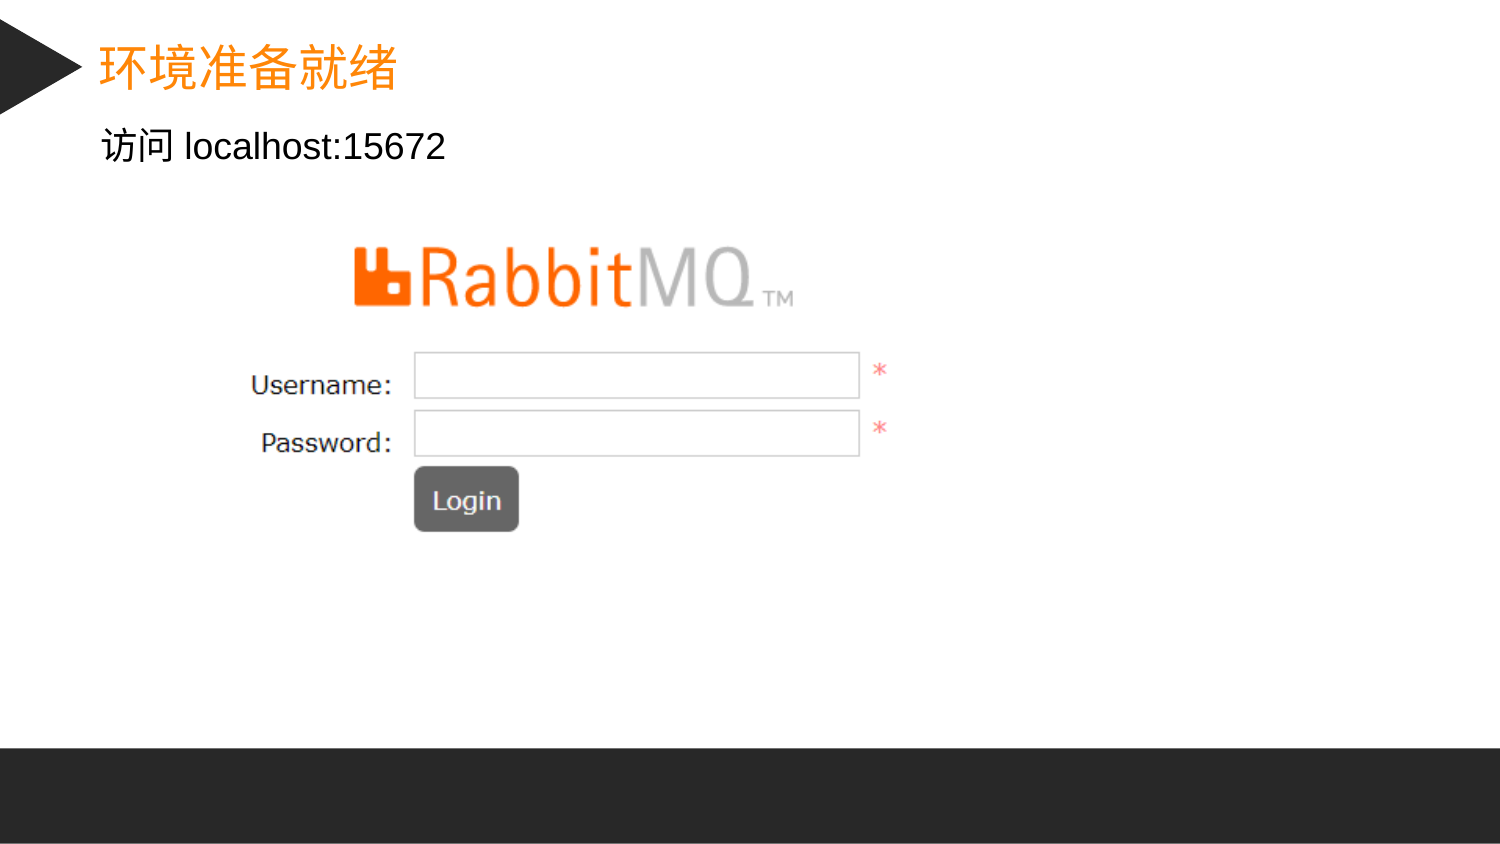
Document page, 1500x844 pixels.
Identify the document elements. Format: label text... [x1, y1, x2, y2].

text_box 环境准备就绪 [83, 29, 414, 104]
text_box [0, 748, 1500, 844]
picture [17, 216, 1231, 734]
text_box [0, 19, 83, 115]
text_box 访问localhost:15672 [85, 114, 1471, 175]
